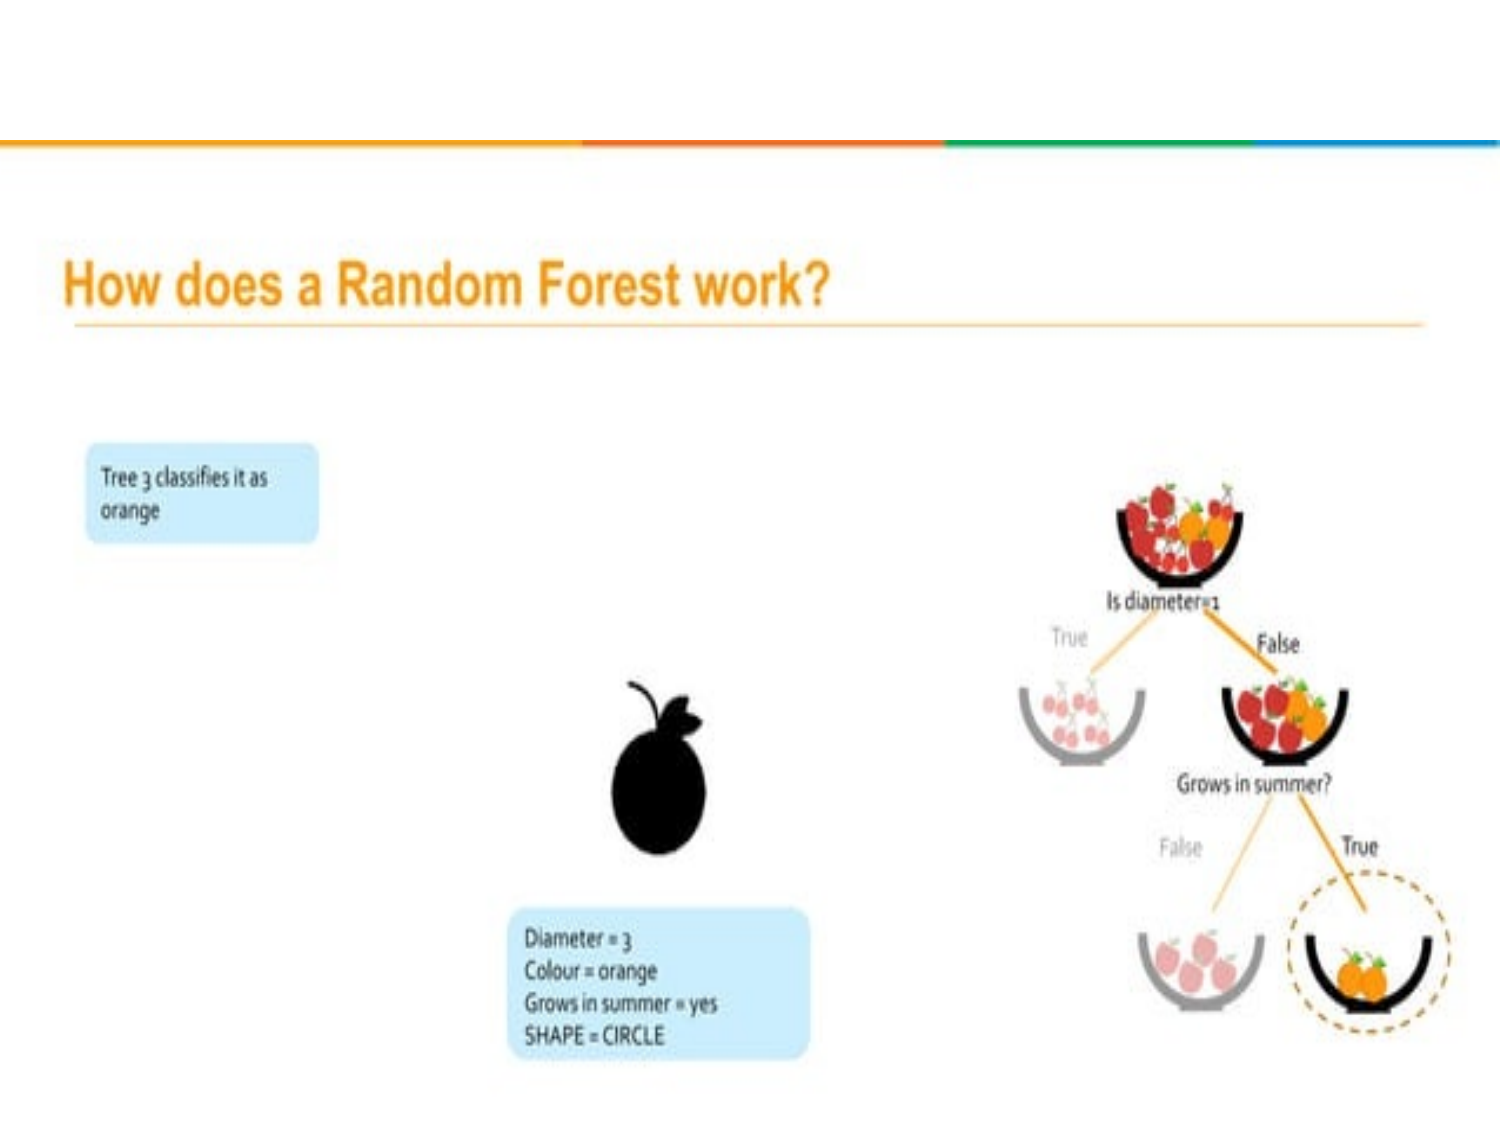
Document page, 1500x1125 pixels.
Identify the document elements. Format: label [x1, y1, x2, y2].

picture [0, 139, 1500, 1125]
